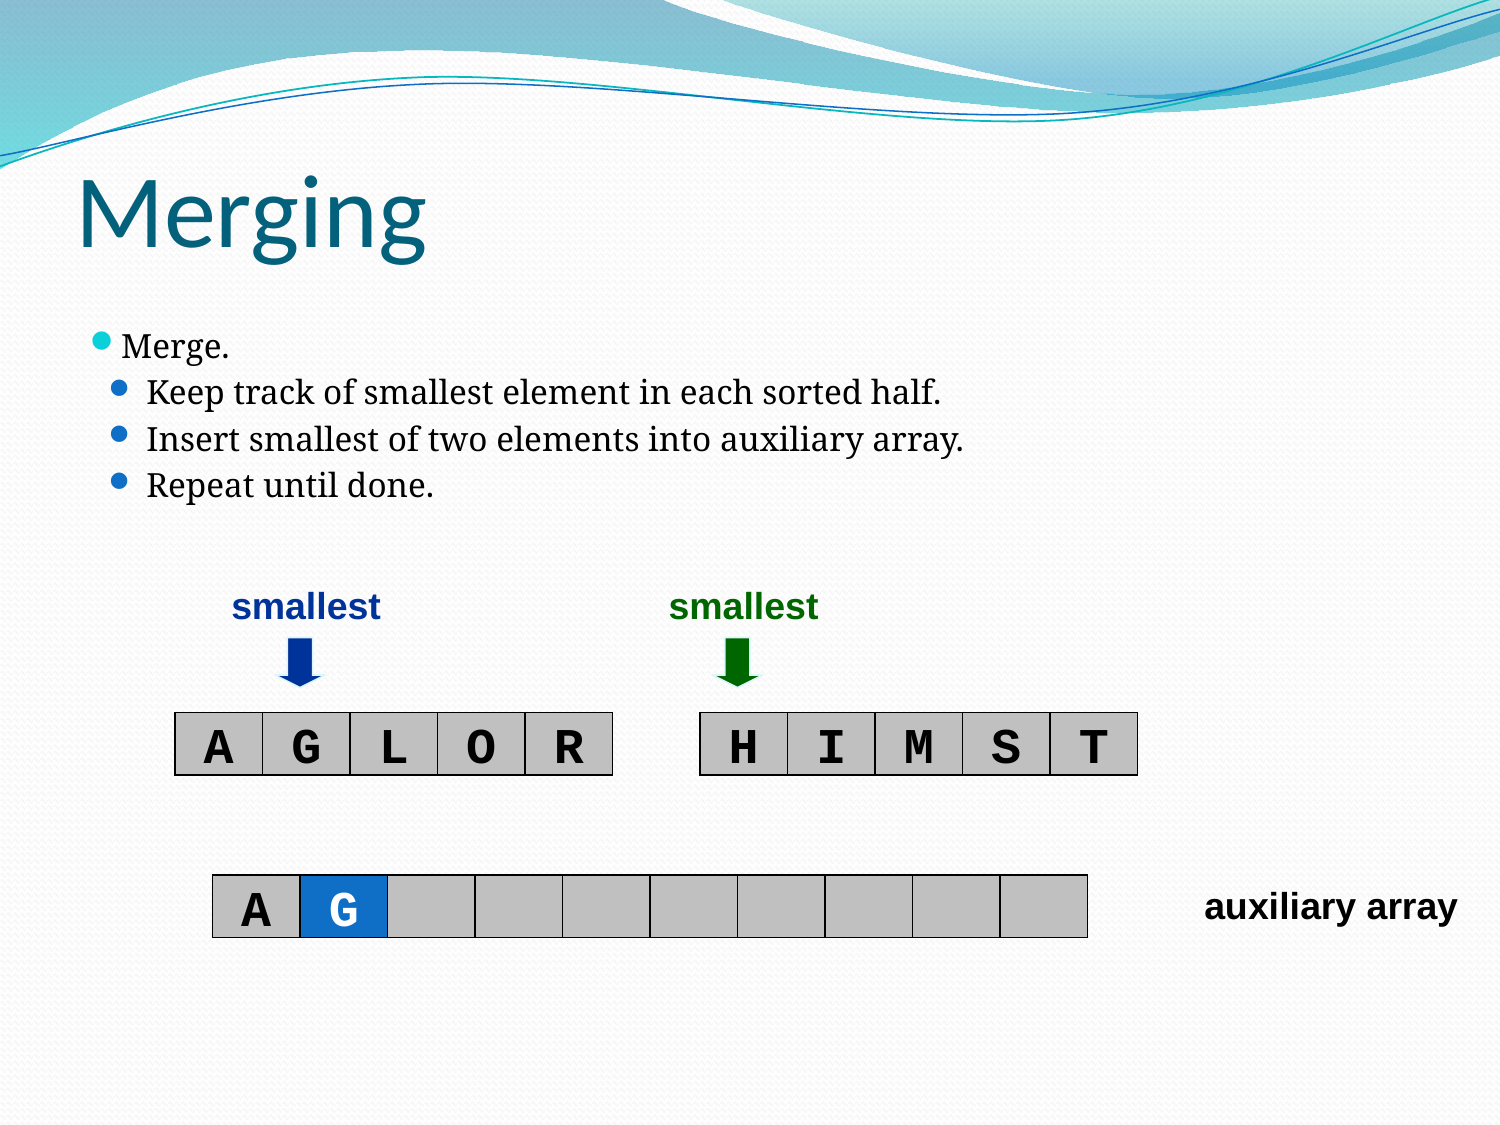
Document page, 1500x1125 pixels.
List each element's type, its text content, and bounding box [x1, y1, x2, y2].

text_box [587, 574, 901, 688]
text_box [174, 712, 613, 776]
text_box H [147, 584, 463, 696]
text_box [149, 574, 463, 688]
text_box auxiliary array [1425, 874, 1475, 935]
text_box H [172, 721, 613, 783]
list Merge. Keep track of smallest element in each sorted half. Insert smallest of two elements into auxiliary array. Repeat until done. [75, 317, 1425, 1038]
text_box H [585, 584, 901, 696]
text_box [699, 712, 1138, 776]
text_box G [299, 874, 388, 938]
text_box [693, 715, 1142, 786]
title Merging [75, 81, 1425, 269]
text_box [143, 578, 467, 700]
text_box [581, 578, 905, 700]
text_box H [697, 721, 1138, 783]
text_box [168, 715, 617, 786]
